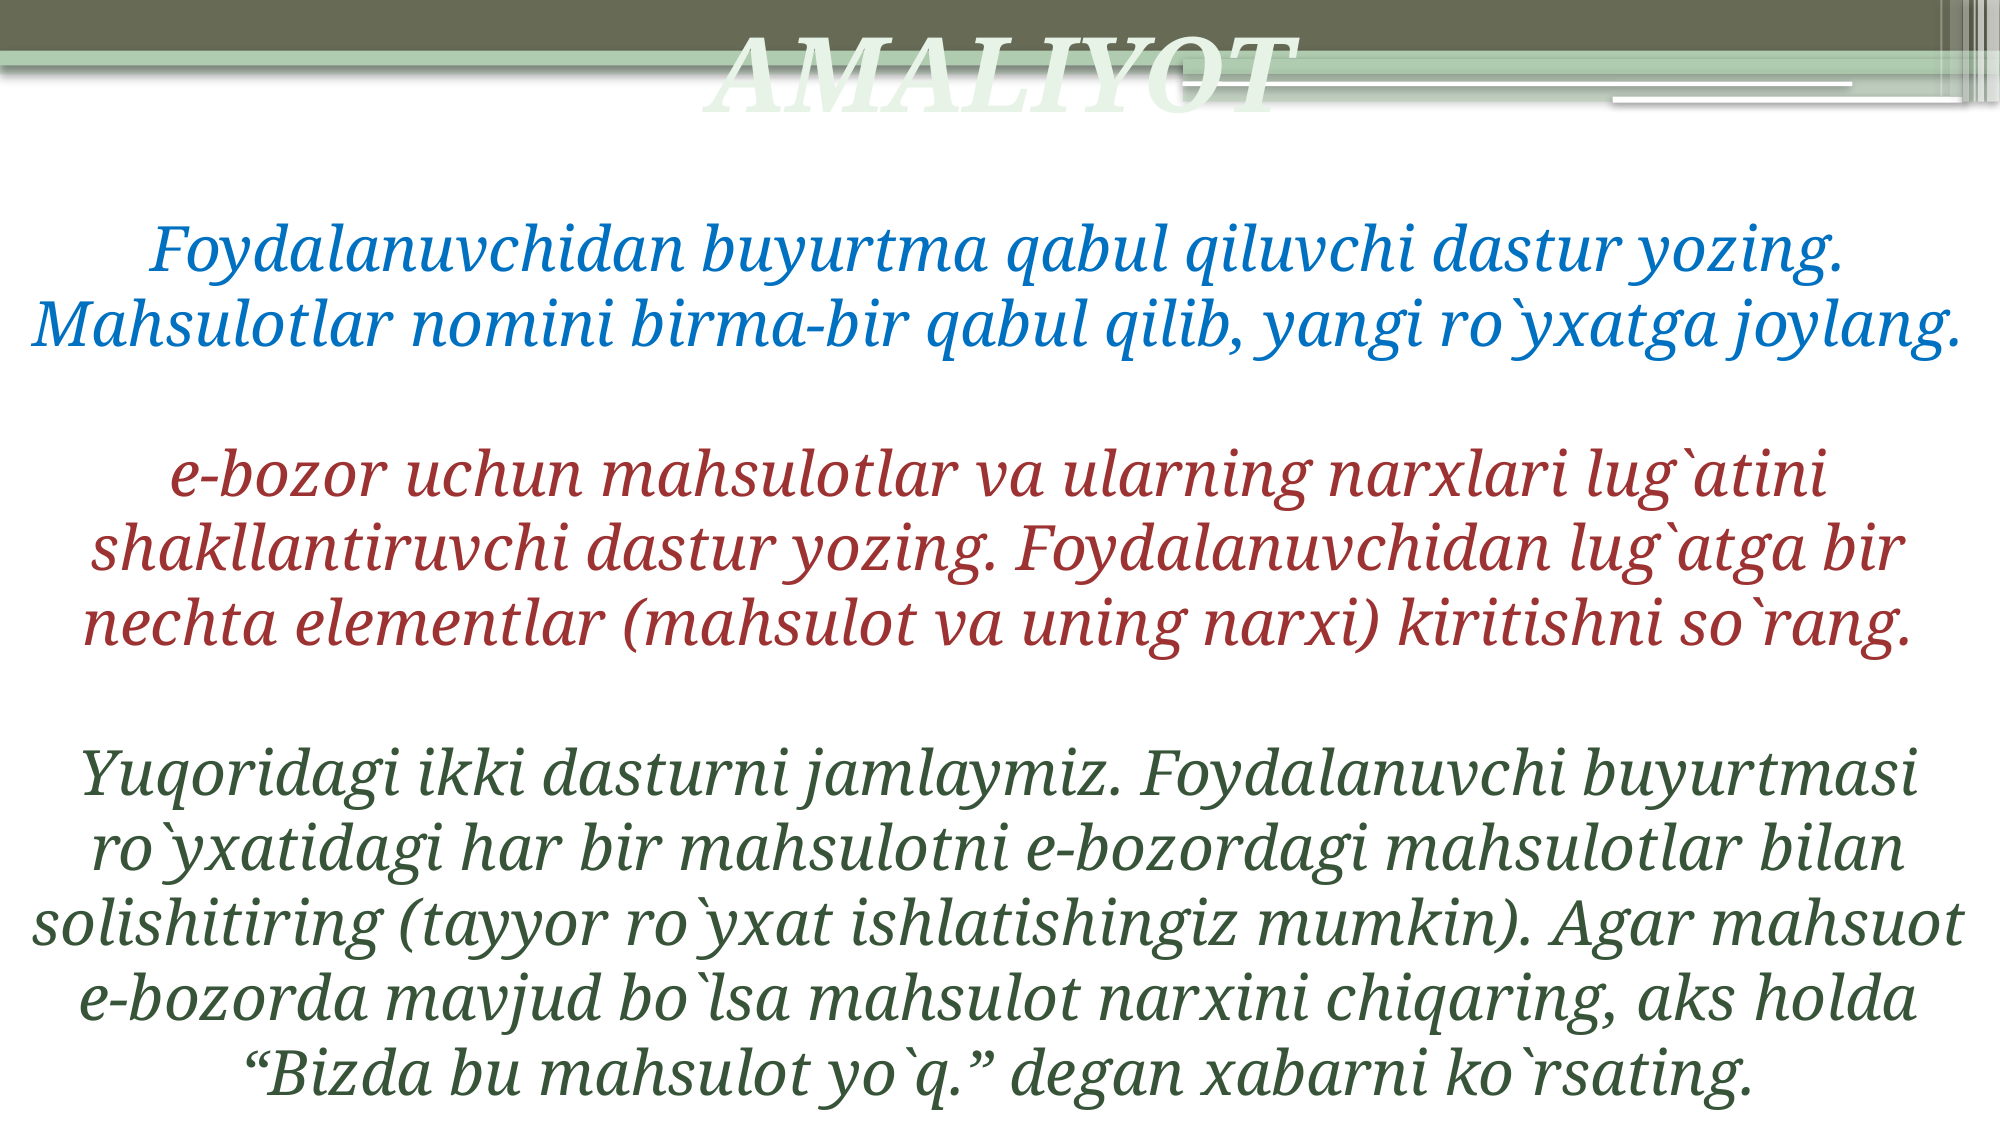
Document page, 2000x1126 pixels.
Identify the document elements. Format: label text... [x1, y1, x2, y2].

text_box AMALIYOT [0, 0, 2000, 141]
text_box Foydalanuvchidan buyurtma qabul qiluvchi dastur yozing. Mahsulotlar nomini birma-bir qabul qilib, yangi ro`yxatga joylang. e-bozor uchun mahsulotlar va ularning narxlari lug`atini shakllantiruvchi dastur yozing. Foydalanuvchidan lug`atga bir nechta elementlar (mahsulot va uning narxi) kiritishni so`rang. Yuqoridagi ikki dasturni jamlaymiz. Foydalanuvchi buyurtmasi ro`yxatidagi har bir mahsulotni e-bozordagi mahsulotlar bilan solishitiring (tayyor ro`yxat ishlatishingiz mumkin). Agar mahsuot e-bozorda mavjud bo`lsa mahsulot narxini chiqaring, aks holda “Bizda bu mahsulot yo`q.” degan xabarni ko`rsating. [0, 201, 2000, 1116]
